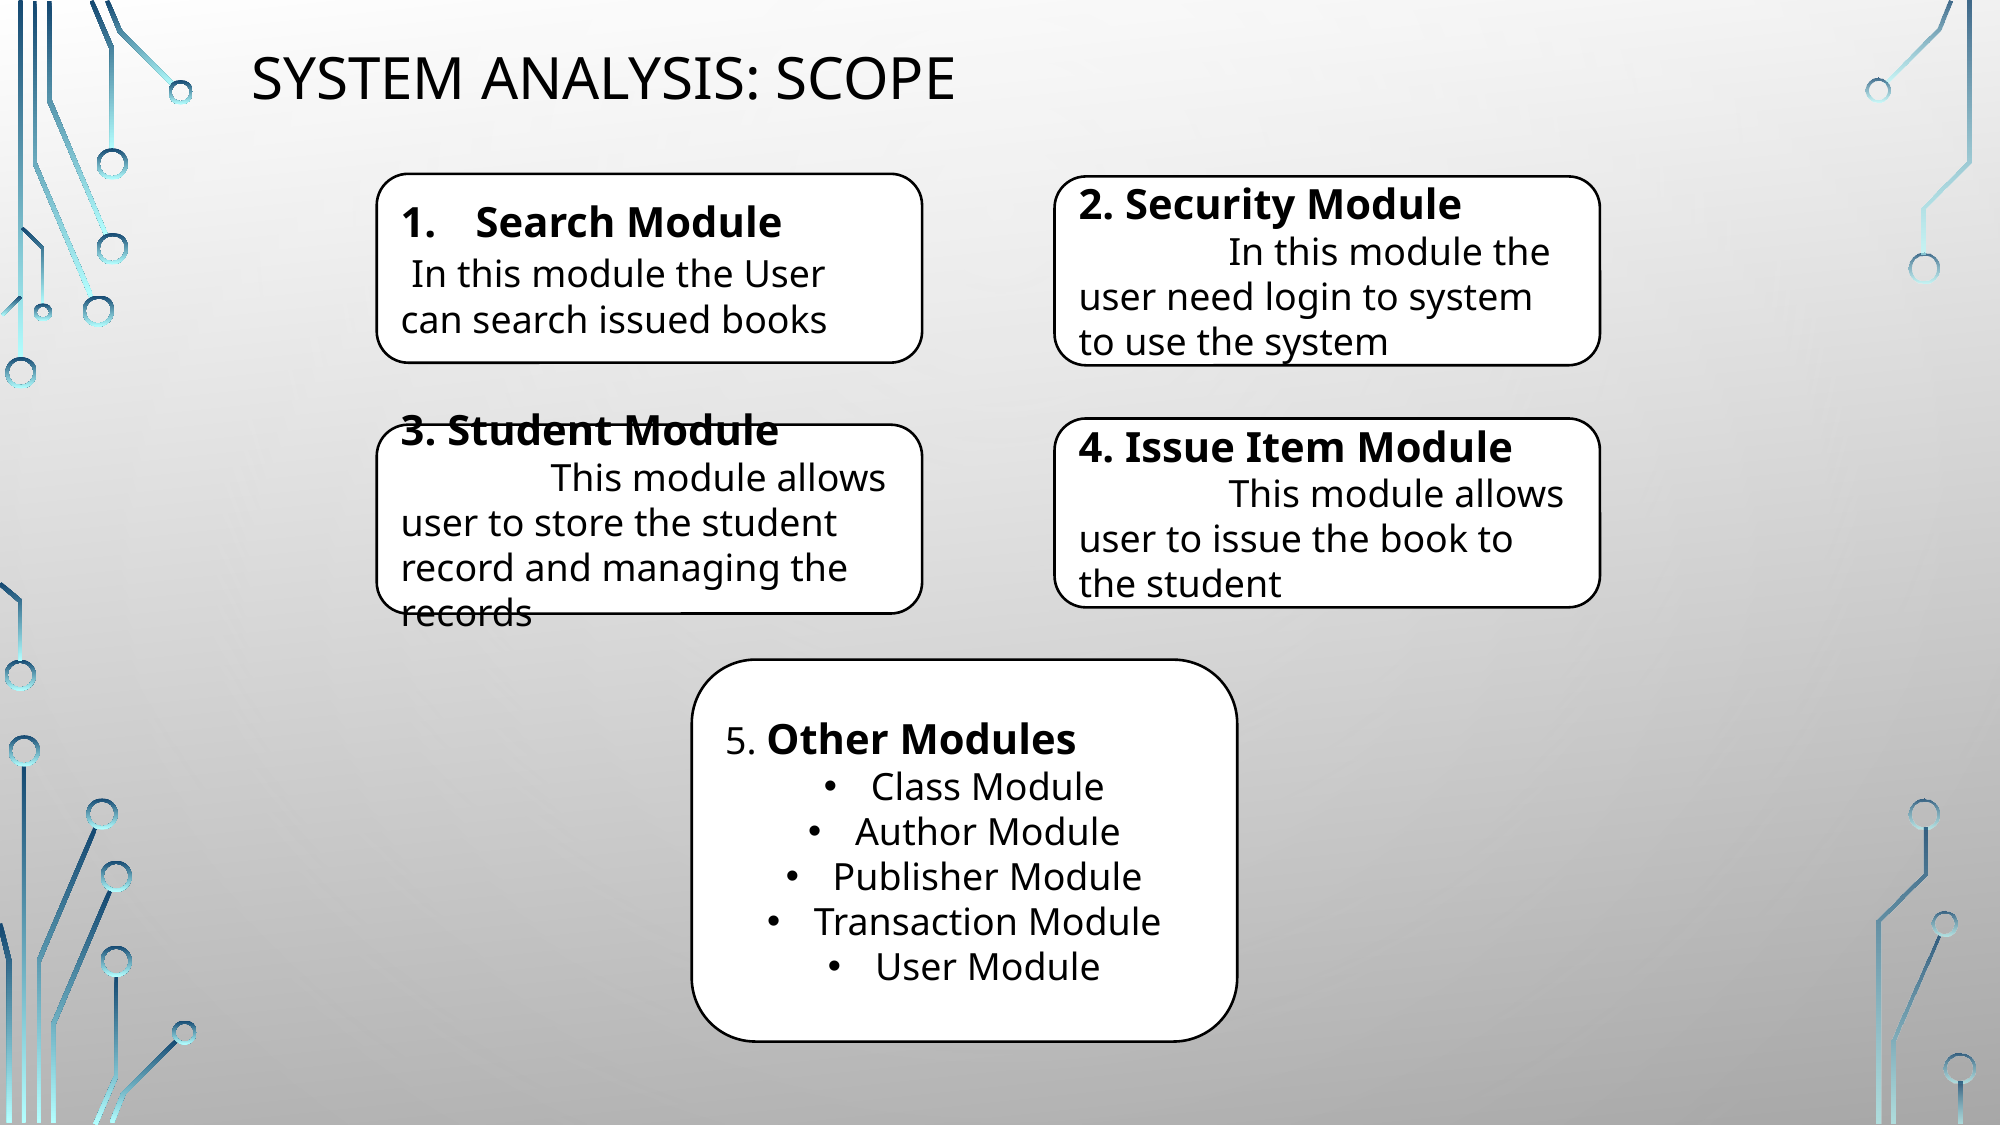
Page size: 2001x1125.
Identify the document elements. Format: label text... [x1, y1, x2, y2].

title System analysis: SCope [236, 41, 1862, 120]
text_box 3. Student Module This module allows user to store the student record and managing the records [375, 423, 924, 615]
text_box 4. Issue Item Module This module allows user to issue the book to the student [1053, 417, 1602, 609]
text_box Search Module In this module the User can search issued books [375, 172, 924, 365]
list [236, 143, 1851, 1123]
text_box 2. Security Module In this module the user need login to system to use the system [1053, 175, 1602, 367]
text_box 5. Other Modules Class Module Author Module Publisher Module Transaction Module User Module [690, 658, 1239, 1043]
